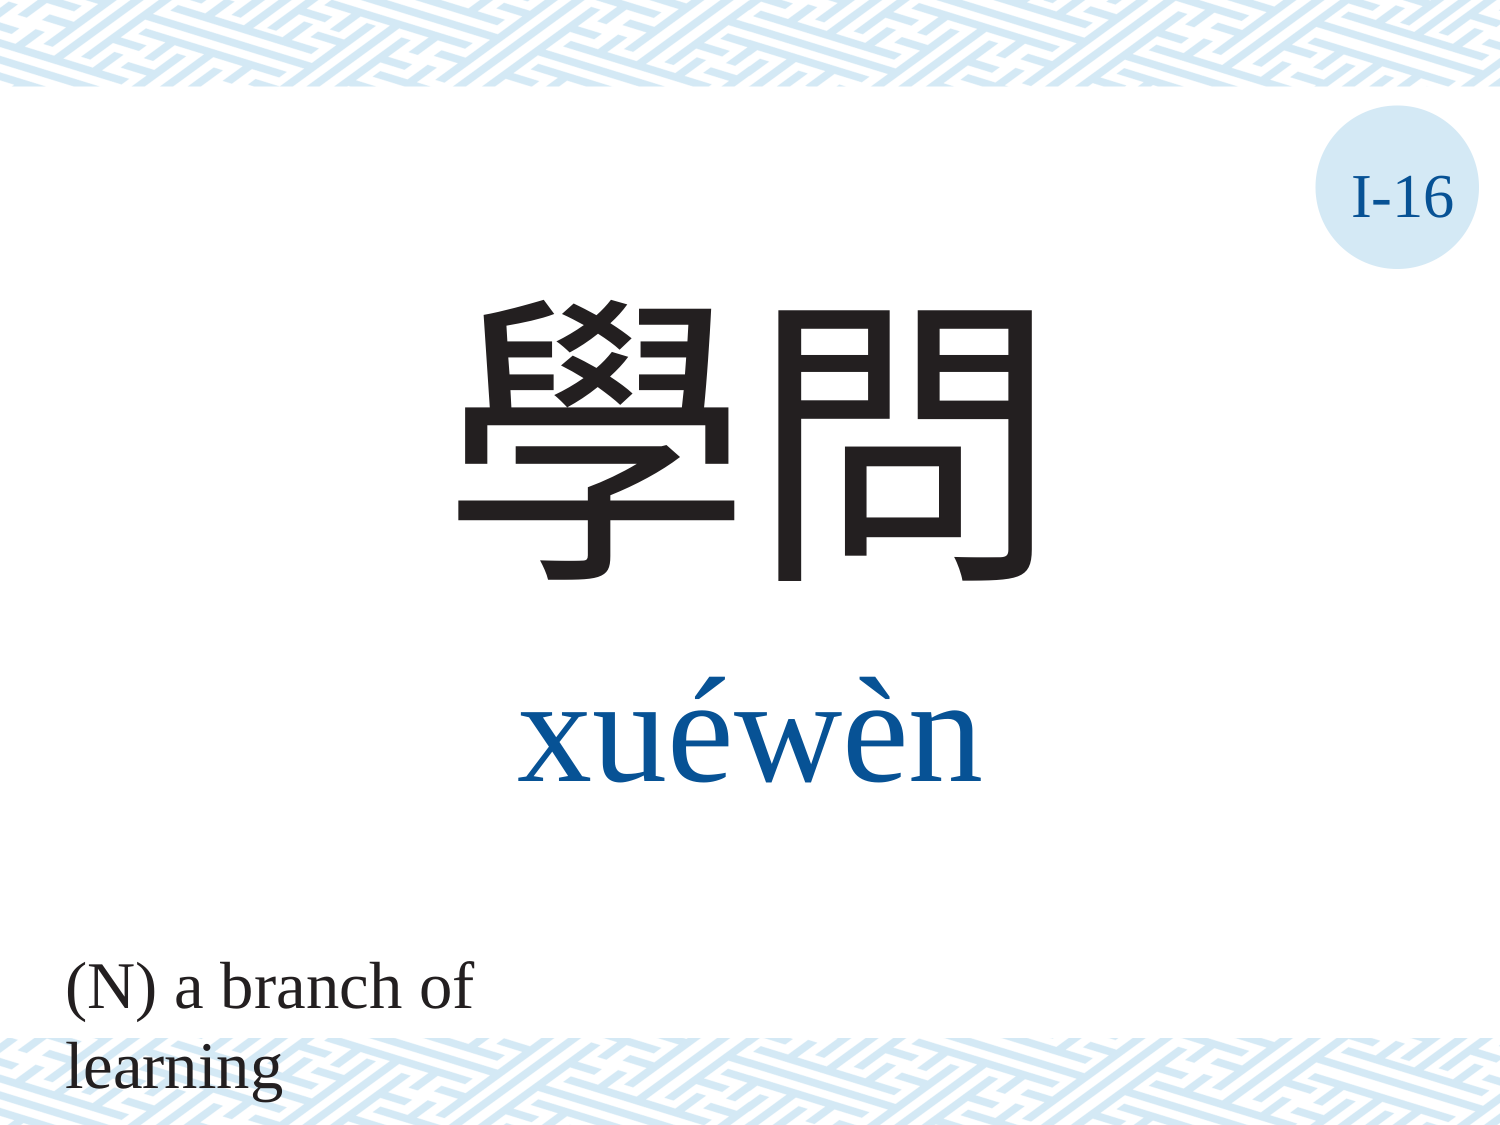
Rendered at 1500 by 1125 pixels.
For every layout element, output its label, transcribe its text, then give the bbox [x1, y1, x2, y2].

text_box (N) a branch of learning [62, 942, 712, 1103]
text_box I-16 學問 xuéwèn [439, 154, 1456, 812]
picture [0, 0, 1500, 1125]
